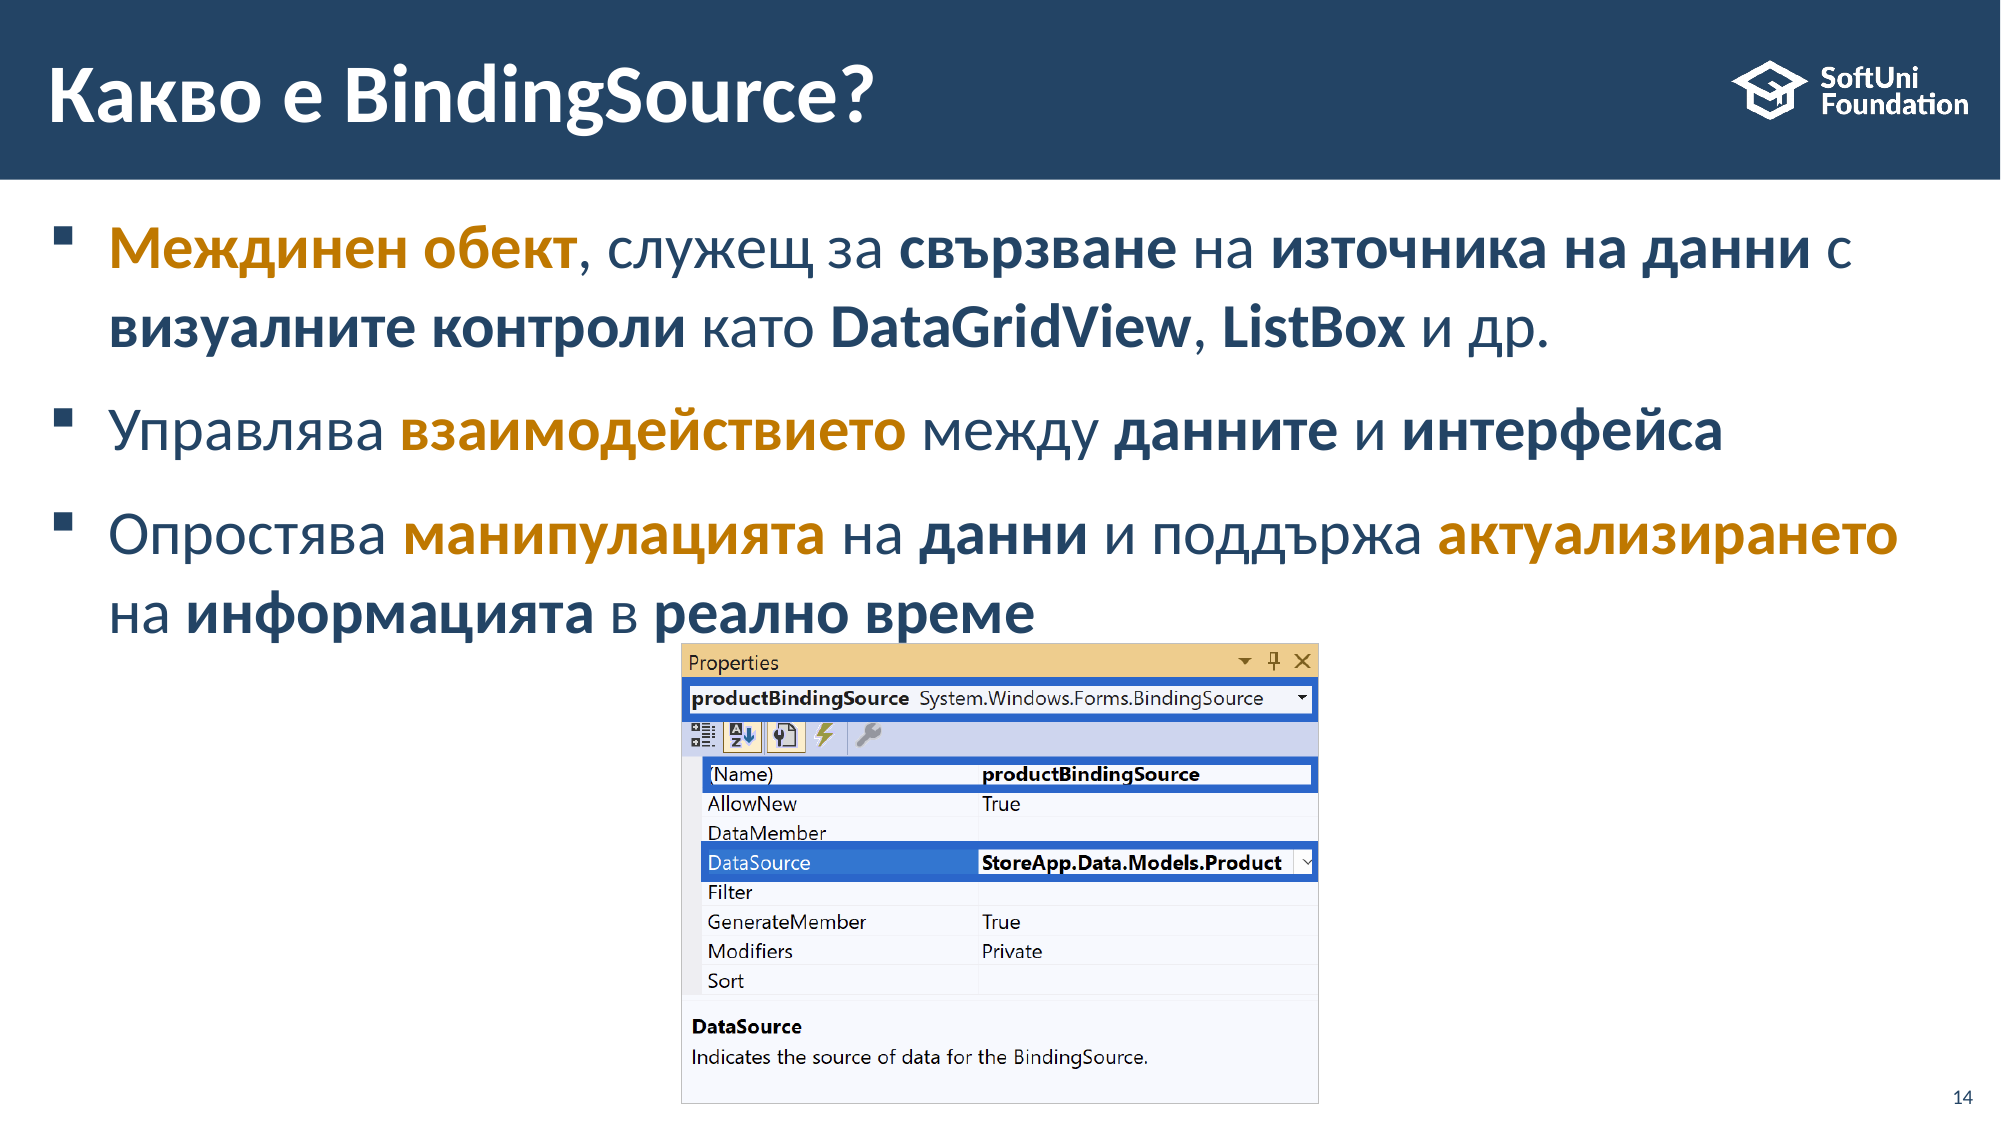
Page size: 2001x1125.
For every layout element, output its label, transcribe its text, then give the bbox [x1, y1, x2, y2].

title Какво е BindingSource? [31, 16, 1716, 162]
list Междинен обект, служещ за свързване на източника на данни с визуалните контроли като DataGridView, ListBox и др. Управлява взаимодействието между данните и интерфейса Опростява манипулацията на данни и поддържа актуализирането на информацията в реално време [31, 196, 1970, 1104]
picture [1731, 60, 1968, 120]
picture [681, 642, 1319, 1104]
slide_number 14 [1927, 1067, 1989, 1117]
